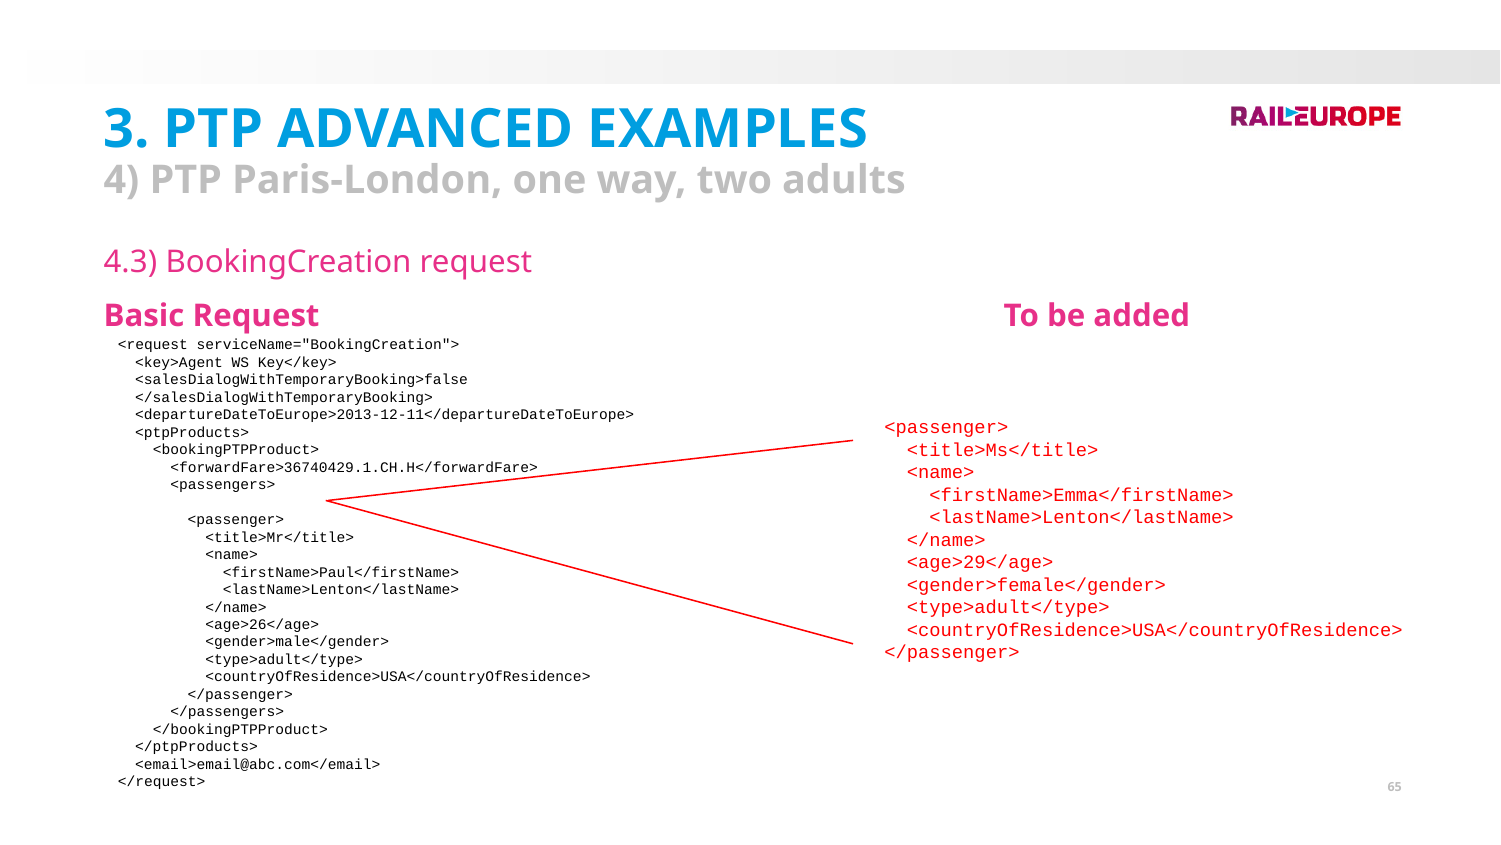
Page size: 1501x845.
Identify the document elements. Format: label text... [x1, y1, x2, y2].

list 3. PTP Advanced Examples 4) PTP Paris-London, one way, two adults [103, 100, 1403, 214]
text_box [325, 500, 854, 645]
list 4.3) BookingCreation request Basic Request To be added [103, 241, 1403, 301]
text_box <passenger> <title>Ms</title> <name> <firstName>Emma</firstName> <lastName>Lenton</lastName> </name> <age>29</age> <gender>female</gender> <type>adult</type> <countryOfResidence>USA</countryOfResidence> </passenger> [779, 407, 1443, 670]
picture [1210, 88, 1418, 148]
slide_number 65 [1287, 779, 1403, 821]
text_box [328, 440, 854, 499]
text_box <request serviceName="BookingCreation"> <key>Agent WS Key</key> <salesDialogWithTemporaryBooking>false </salesDialogWithTemporaryBooking> <departureDateToEurope>2013-12-11</departureDateToEurope> <ptpProducts> <bookingPTPProduct> <forwardFare>36740429.1.CH.H</forwardFare> <passengers> <passenger> <title>Mr</title> <name> <firstName>Paul</firstName> <lastName>Lenton</lastName> </name> <age>26</age> <gender>male</gender> <type>adult</type> <countryOfResidence>USA</countryOfResidence> </passenger> </passengers> </bookingPTPProduct> </ptpProducts> <email>email@abc.com</email> </request> [103, 327, 853, 798]
